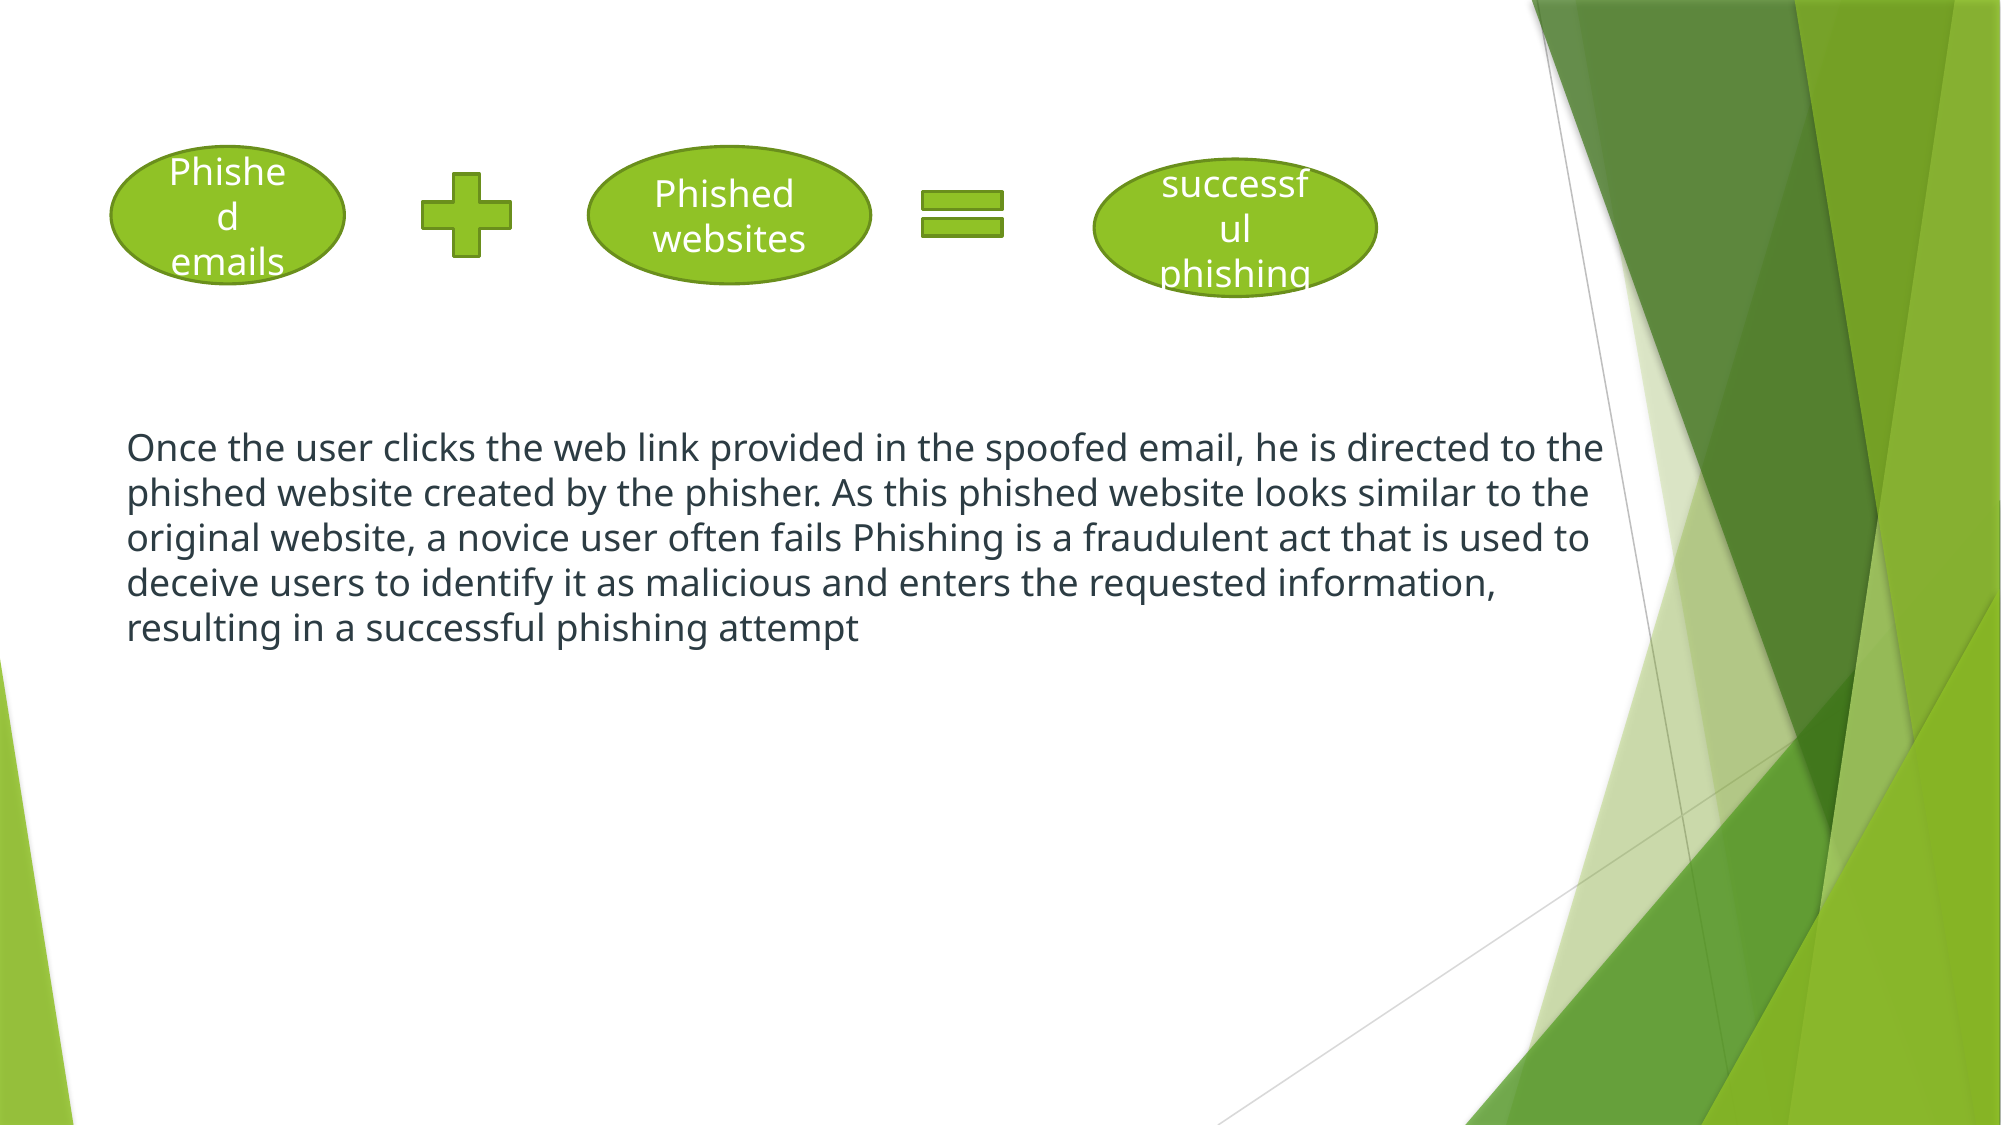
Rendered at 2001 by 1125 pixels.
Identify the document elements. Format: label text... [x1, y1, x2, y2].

title Once the user clicks the web link provided in the spoofed email, he is directed to the phished website created by the phisher. As this phished website looks similar to the original website, a novice user often fails Phishing is a fraudulent act that is used to deceive users to identify it as malicious and enters the requested information, resulting in a successful phishing attempt [111, 56, 1632, 1035]
text_box [863, 1035, 1377, 1125]
